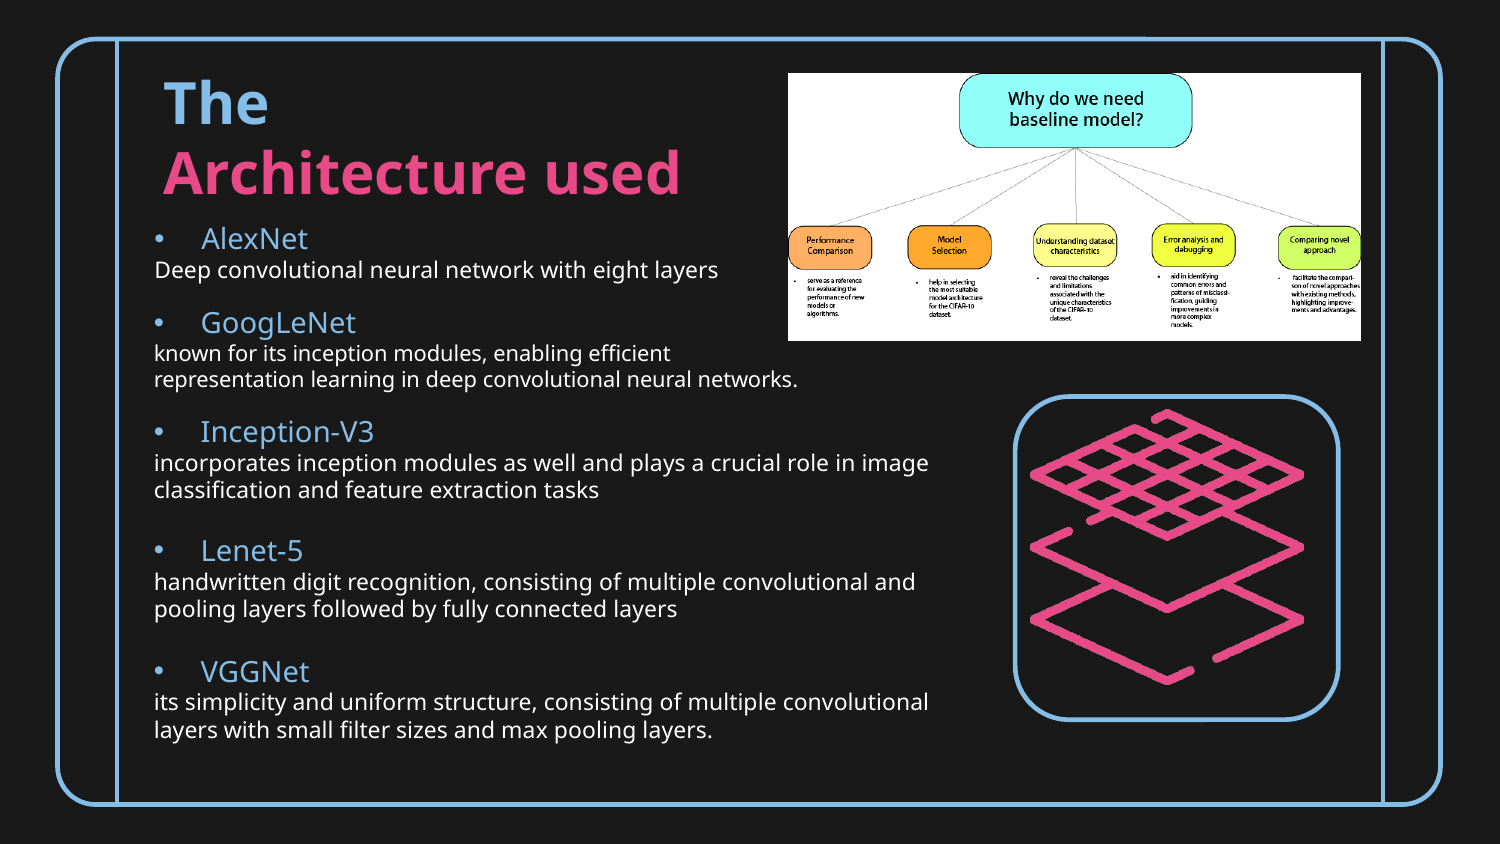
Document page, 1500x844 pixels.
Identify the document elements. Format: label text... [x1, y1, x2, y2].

text_box GoogLeNet known for its inception modules, enabling efficient representation learning in deep convolutional neural networks. [138, 274, 825, 384]
text_box VGGNet its simplicity and uniform structure, consisting of multiple convolutional layers with small filter sizes and max pooling layers. [138, 624, 1003, 772]
text_box Inception-V3 incorporates inception modules as well and plays a crucial role in image classification and feature extraction tasks [138, 384, 963, 503]
subtitle AlexNet Deep convolutional neural network with eight layers [139, 193, 783, 274]
text_box [1015, 396, 1339, 720]
picture [1028, 409, 1304, 685]
picture [788, 73, 1361, 341]
title The Architecture used [148, 82, 783, 191]
text_box Lenet-5 handwritten digit recognition, consisting of multiple convolutional and pooling layers followed by fully connected layers [138, 503, 1013, 651]
